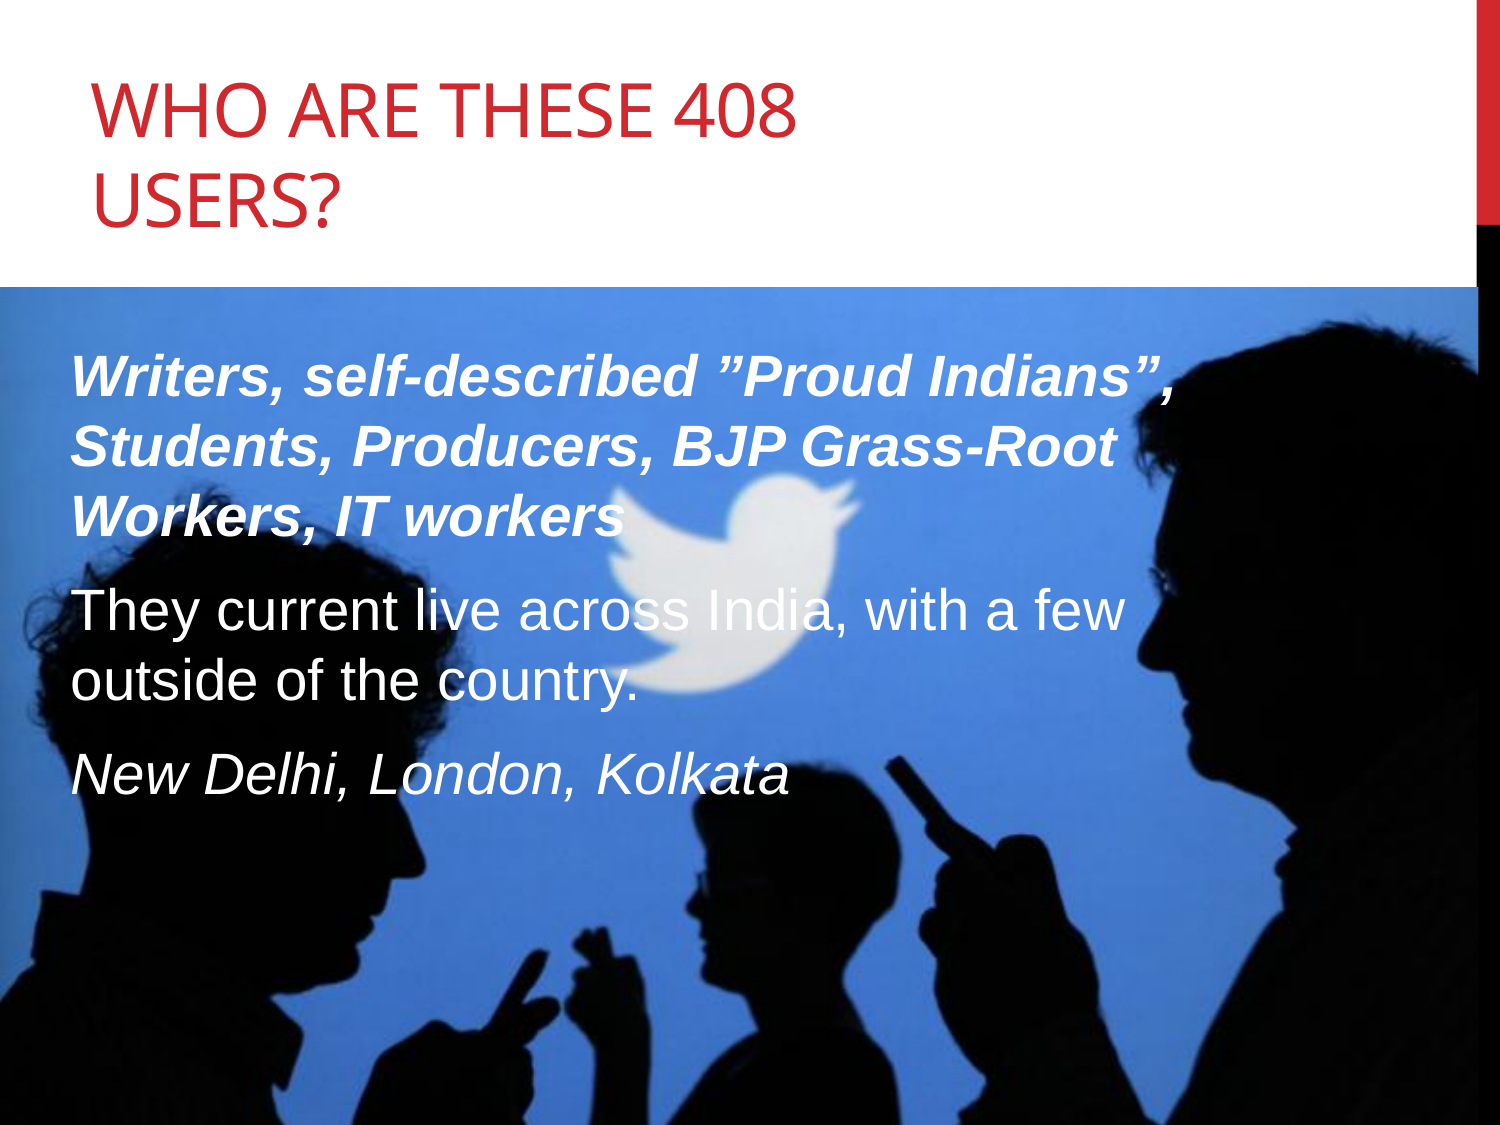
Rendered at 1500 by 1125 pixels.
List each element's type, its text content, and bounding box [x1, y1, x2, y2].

picture [0, 286, 1479, 1125]
title Who are these 408 users? [75, 25, 1025, 250]
